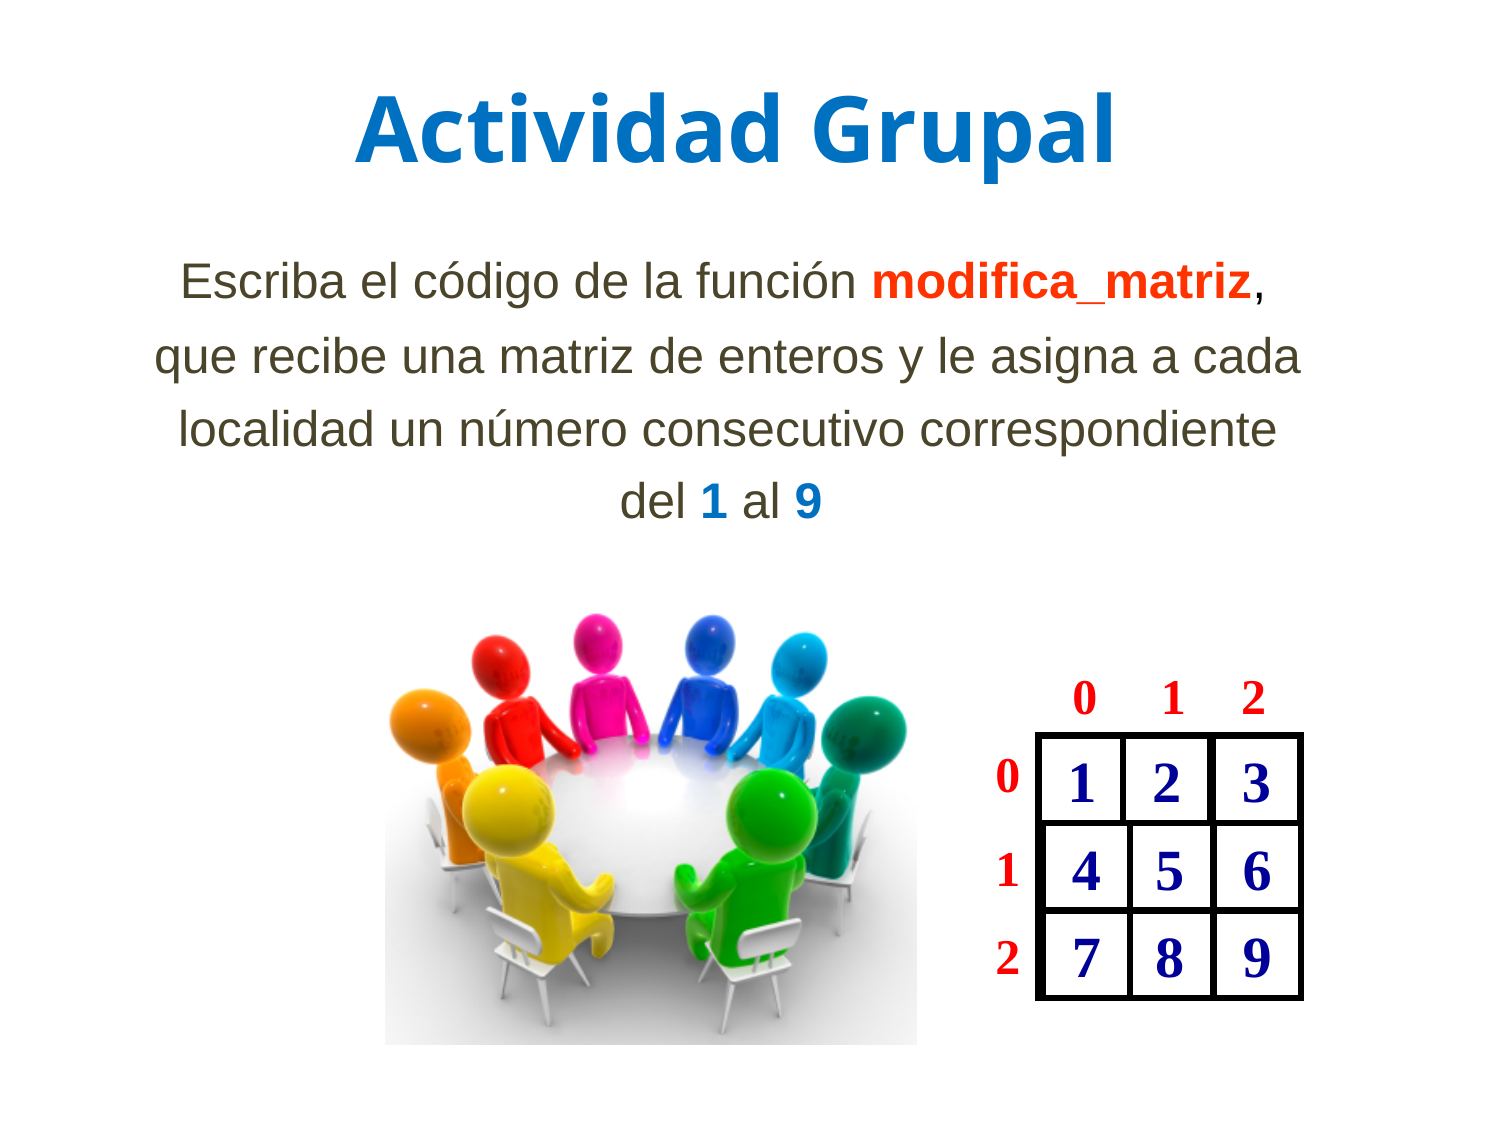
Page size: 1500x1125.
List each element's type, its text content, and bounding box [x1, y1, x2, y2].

text_box 5 [1131, 823, 1213, 910]
text_box 6 [1213, 824, 1301, 911]
text_box 0 [980, 735, 1036, 811]
text_box 1 [980, 829, 1036, 905]
text_box 2 [980, 916, 1036, 992]
text_box 7 [1042, 910, 1131, 999]
text_box 3 [1212, 735, 1301, 824]
text_box 2 [1226, 656, 1281, 732]
text_box Escriba el código de la función modifica_matriz, que recibe una matriz de enteros y le asigna a cada localidad un número consecutivo correspondiente del 1 al 9 [53, 229, 1328, 537]
text_box 0 [1057, 657, 1113, 733]
text_box 4 [1042, 823, 1131, 910]
text_box [1038, 910, 1042, 999]
text_box 8 [1131, 910, 1214, 999]
text_box Actividad Grupal [100, 42, 1376, 208]
text_box 1 [1038, 735, 1122, 824]
text_box [1038, 824, 1042, 910]
picture [385, 601, 918, 1045]
text_box 1 [1146, 656, 1201, 732]
text_box 2 [1122, 735, 1211, 824]
text_box 9 [1214, 911, 1301, 999]
